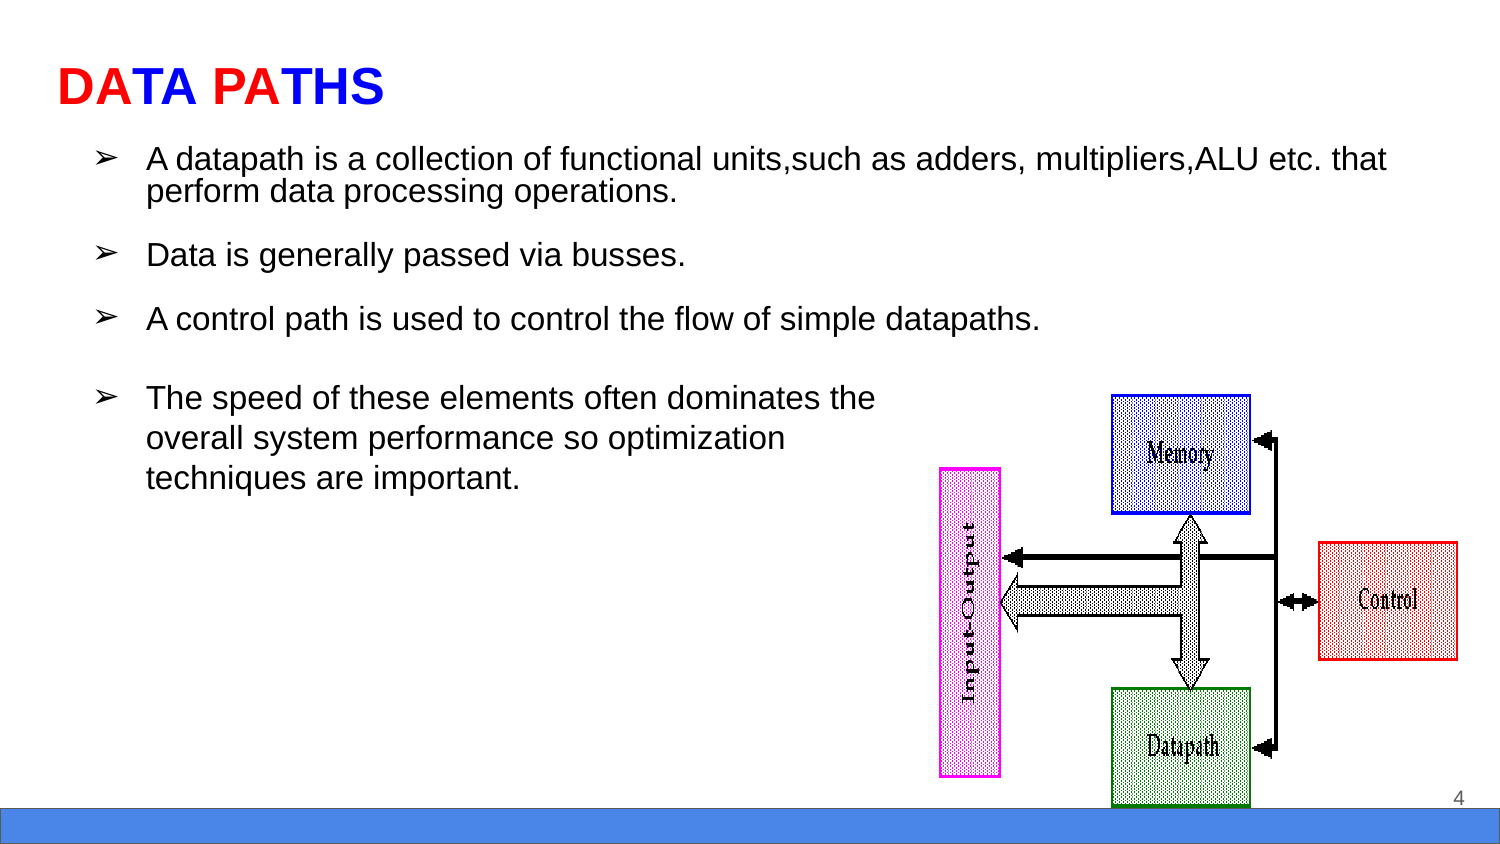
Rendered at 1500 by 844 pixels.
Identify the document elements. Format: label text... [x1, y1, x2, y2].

subtitle A datapath is a collection of functional units,such as adders, multipliers,ALU etc. that perform data processing operations. Data is generally passed via busses. A control path is used to control the flow of simple datapaths. [55, 130, 1454, 366]
picture [879, 367, 1500, 844]
title DATA PATHS [42, 0, 1441, 130]
text_box [0, 808, 874, 844]
text_box The speed of these elements often dominates the overall system performance so optimization techniques are important. [55, 361, 971, 552]
